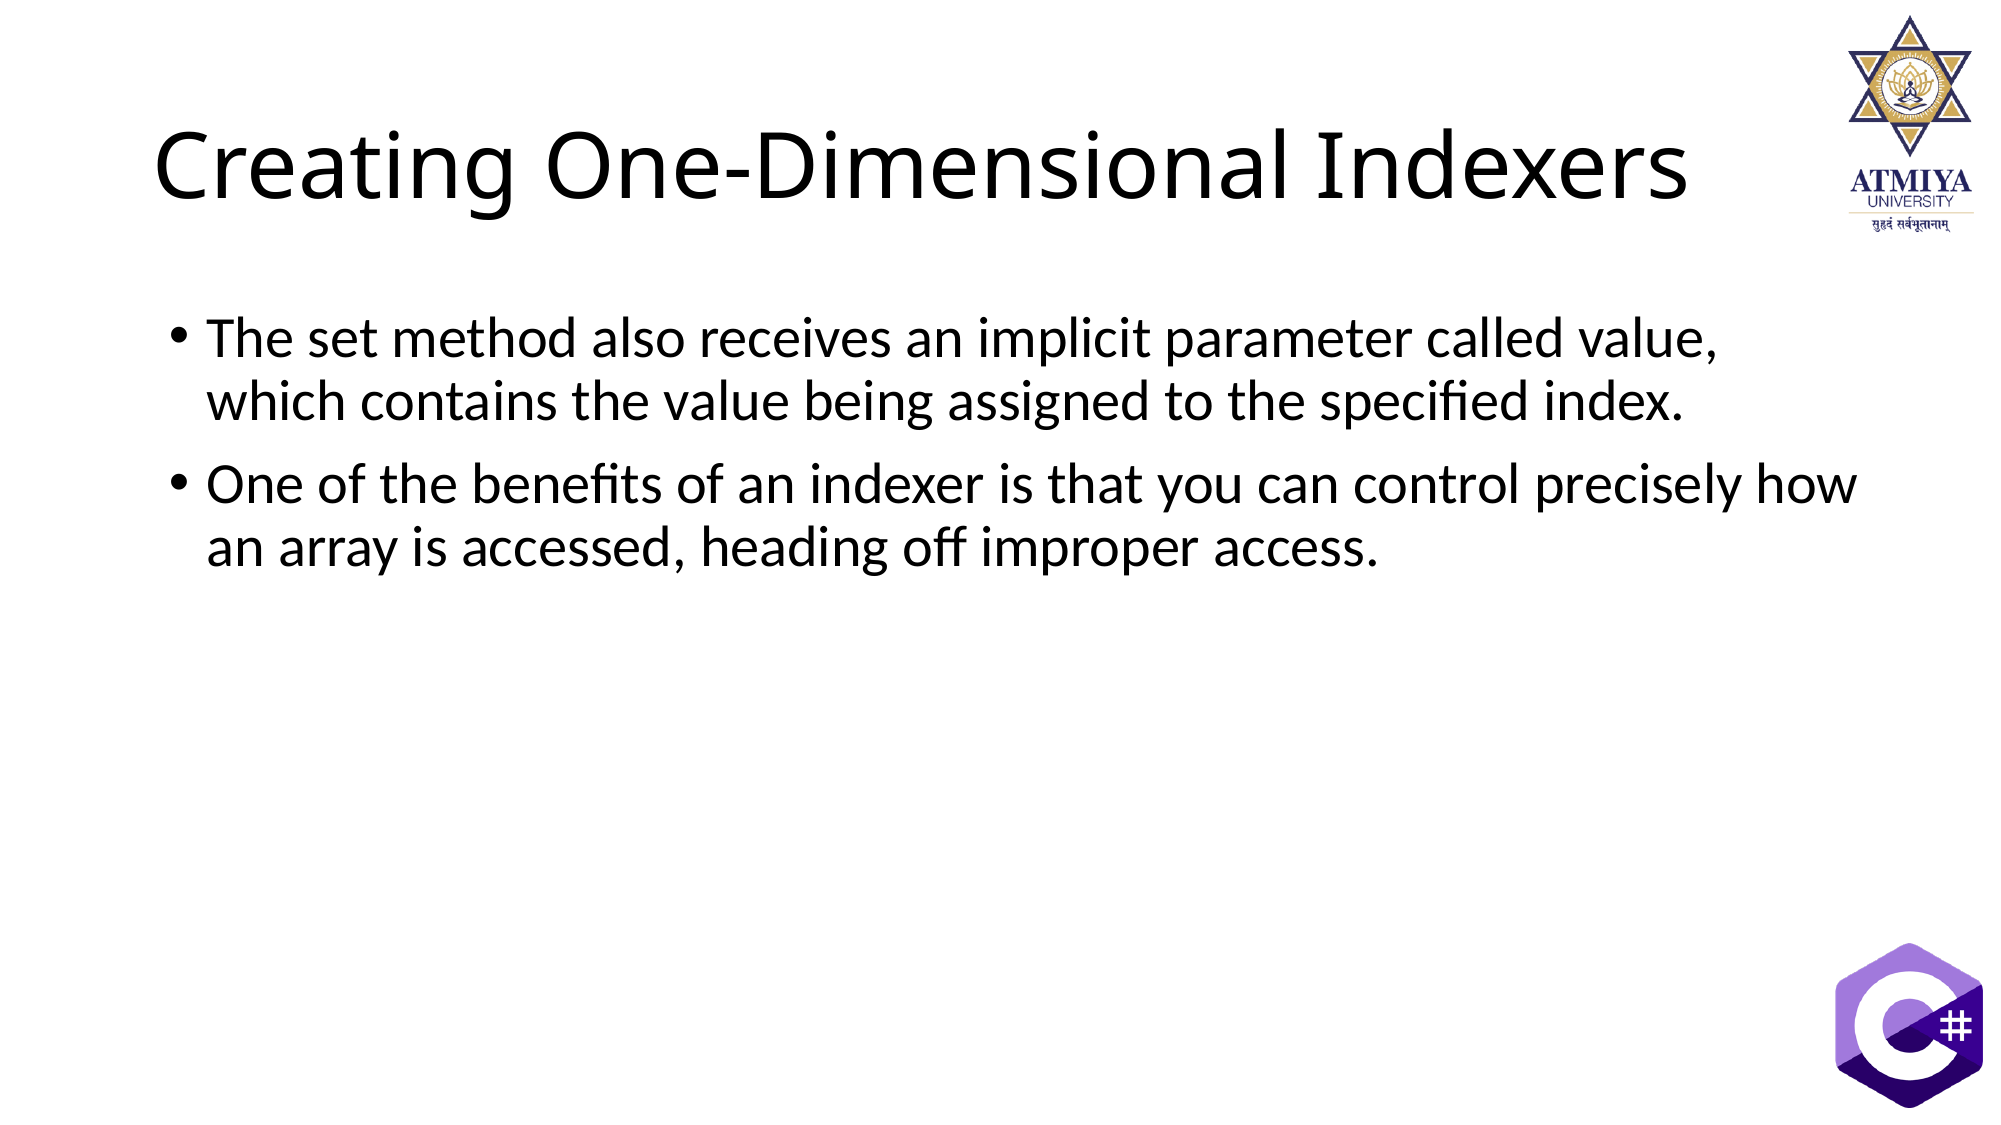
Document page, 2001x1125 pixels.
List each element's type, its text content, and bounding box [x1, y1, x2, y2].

picture [1835, 15, 1985, 235]
title Creating One-Dimensional Indexers [137, 59, 1863, 278]
picture [1835, 943, 1983, 1108]
list The set method also receives an implicit parameter called value, which contains the value being assigned to the specified index. One of the benefits of an indexer is that you can control precisely how an array is accessed, heading off improper access. [153, 299, 1879, 1108]
